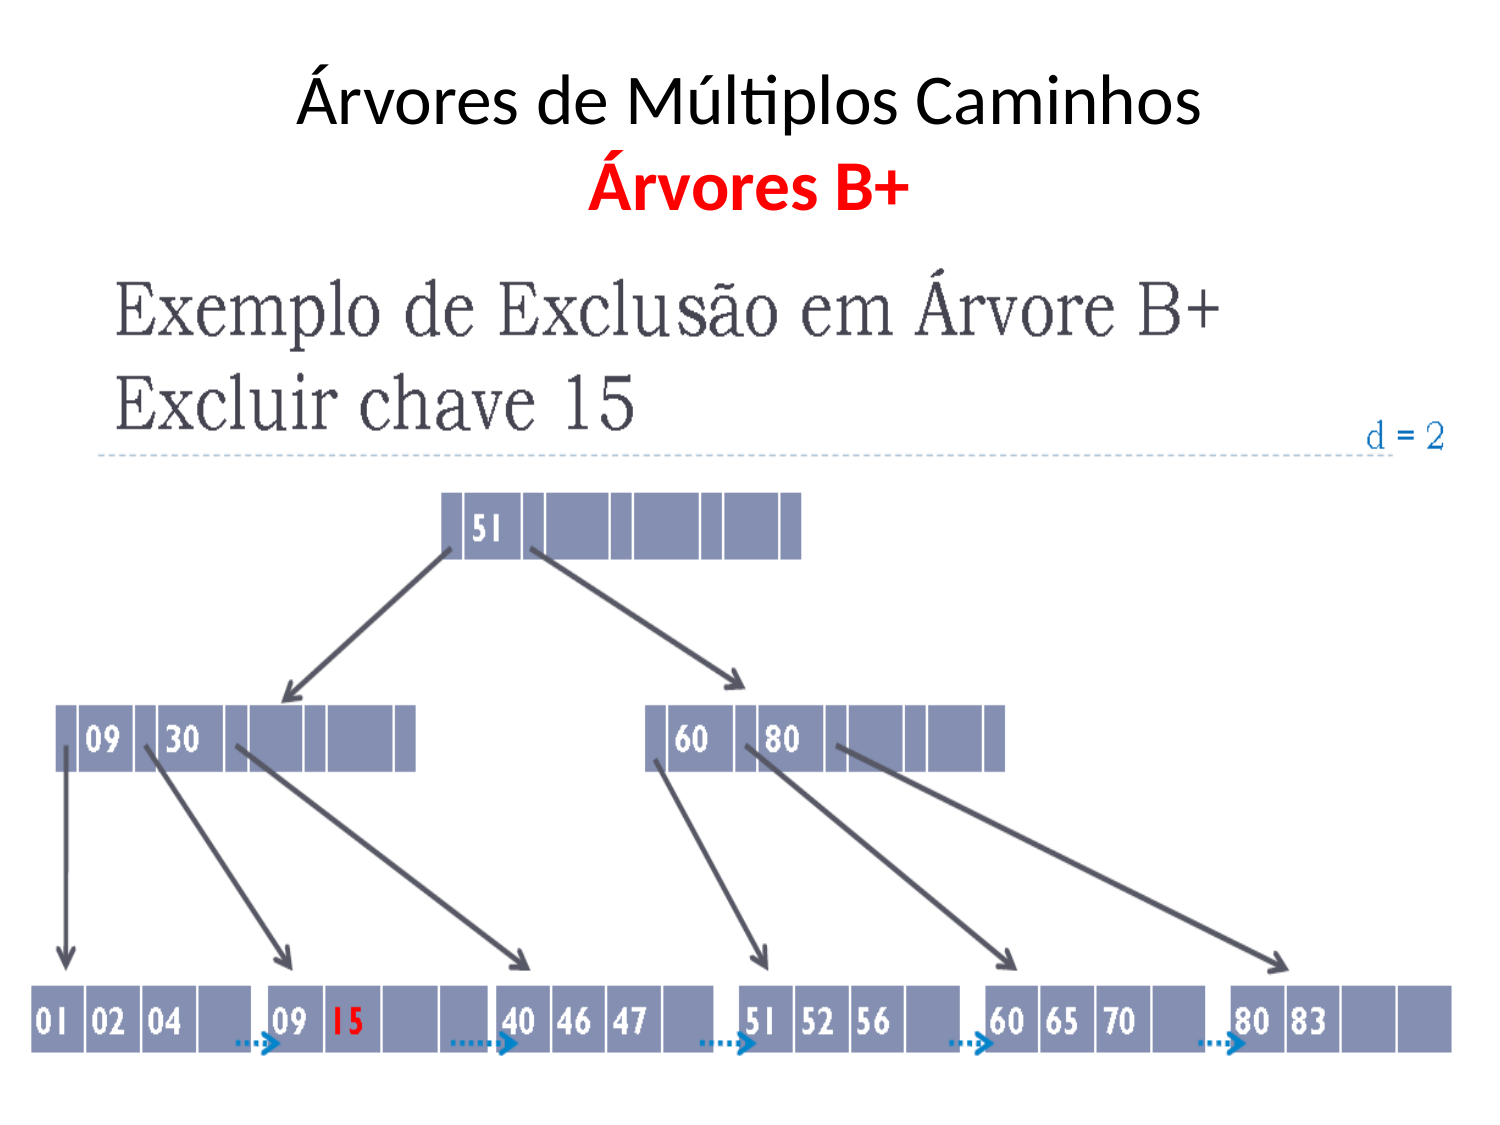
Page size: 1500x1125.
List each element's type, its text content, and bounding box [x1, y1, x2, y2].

text_box Árvores de Múltiplos Caminhos Árvores B+ [74, 45, 1425, 233]
picture [29, 266, 1459, 1071]
